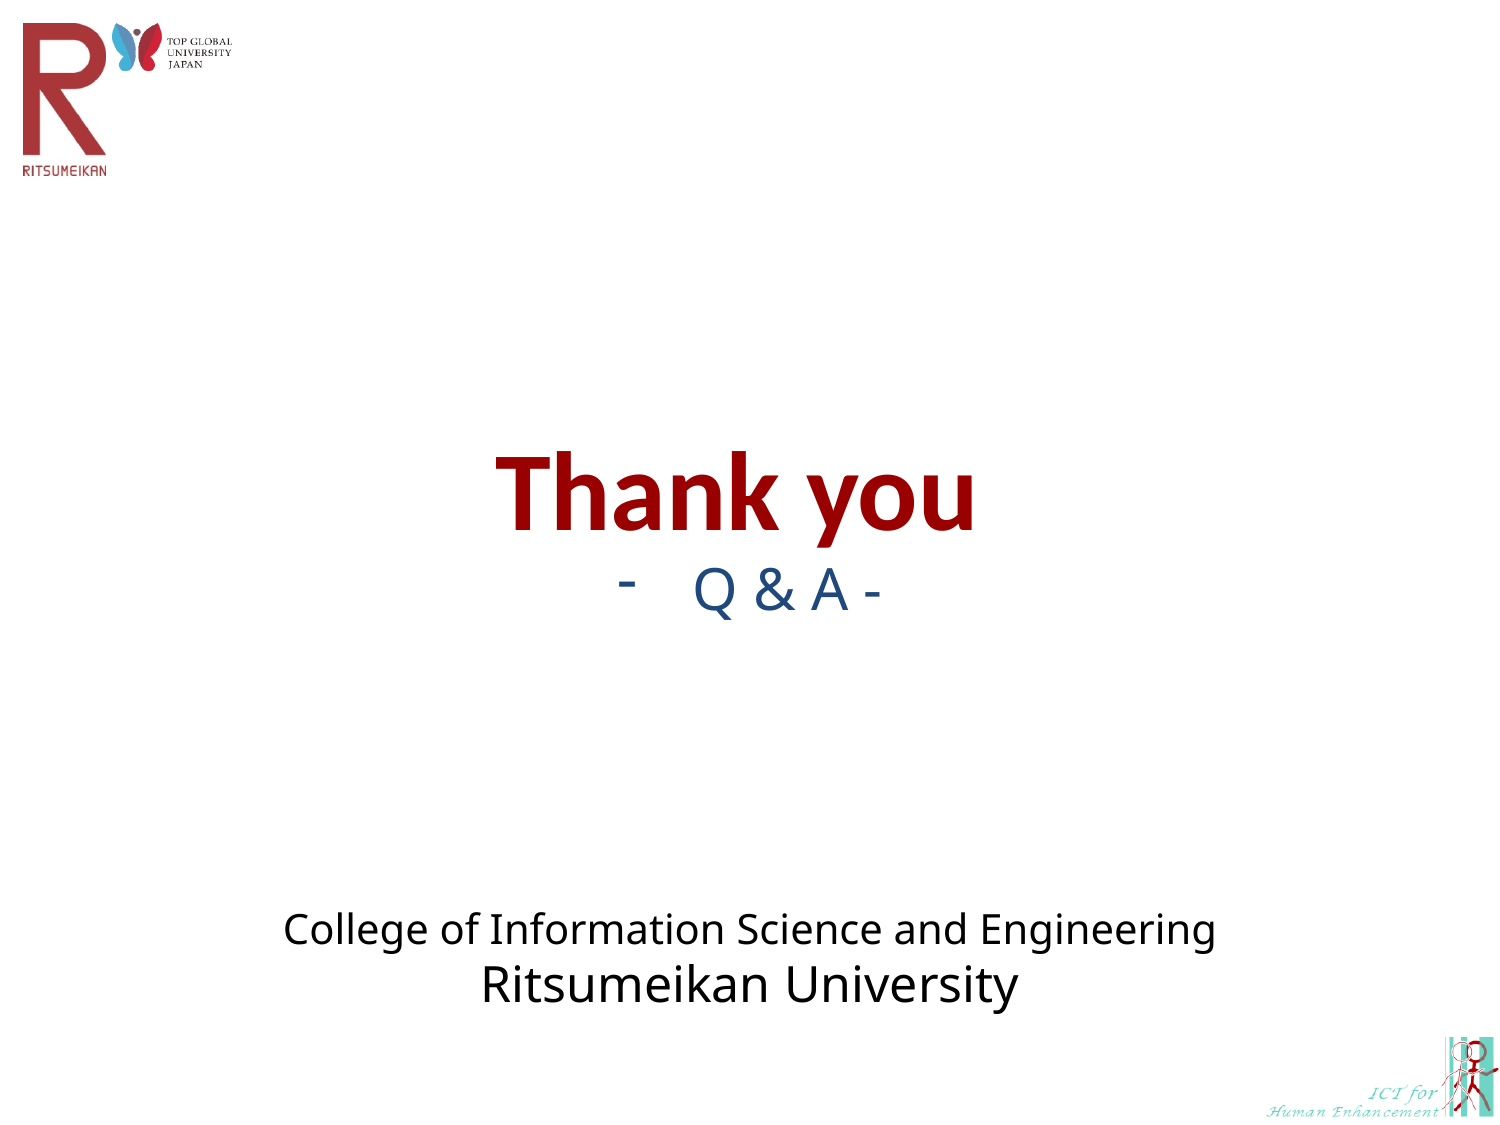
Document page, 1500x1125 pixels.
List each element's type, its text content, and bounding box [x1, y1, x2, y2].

text_box Thank you Q & A - College of Information Science and Engineering Ritsumeikan University [12, 12, 1488, 1100]
picture [1263, 1037, 1500, 1117]
